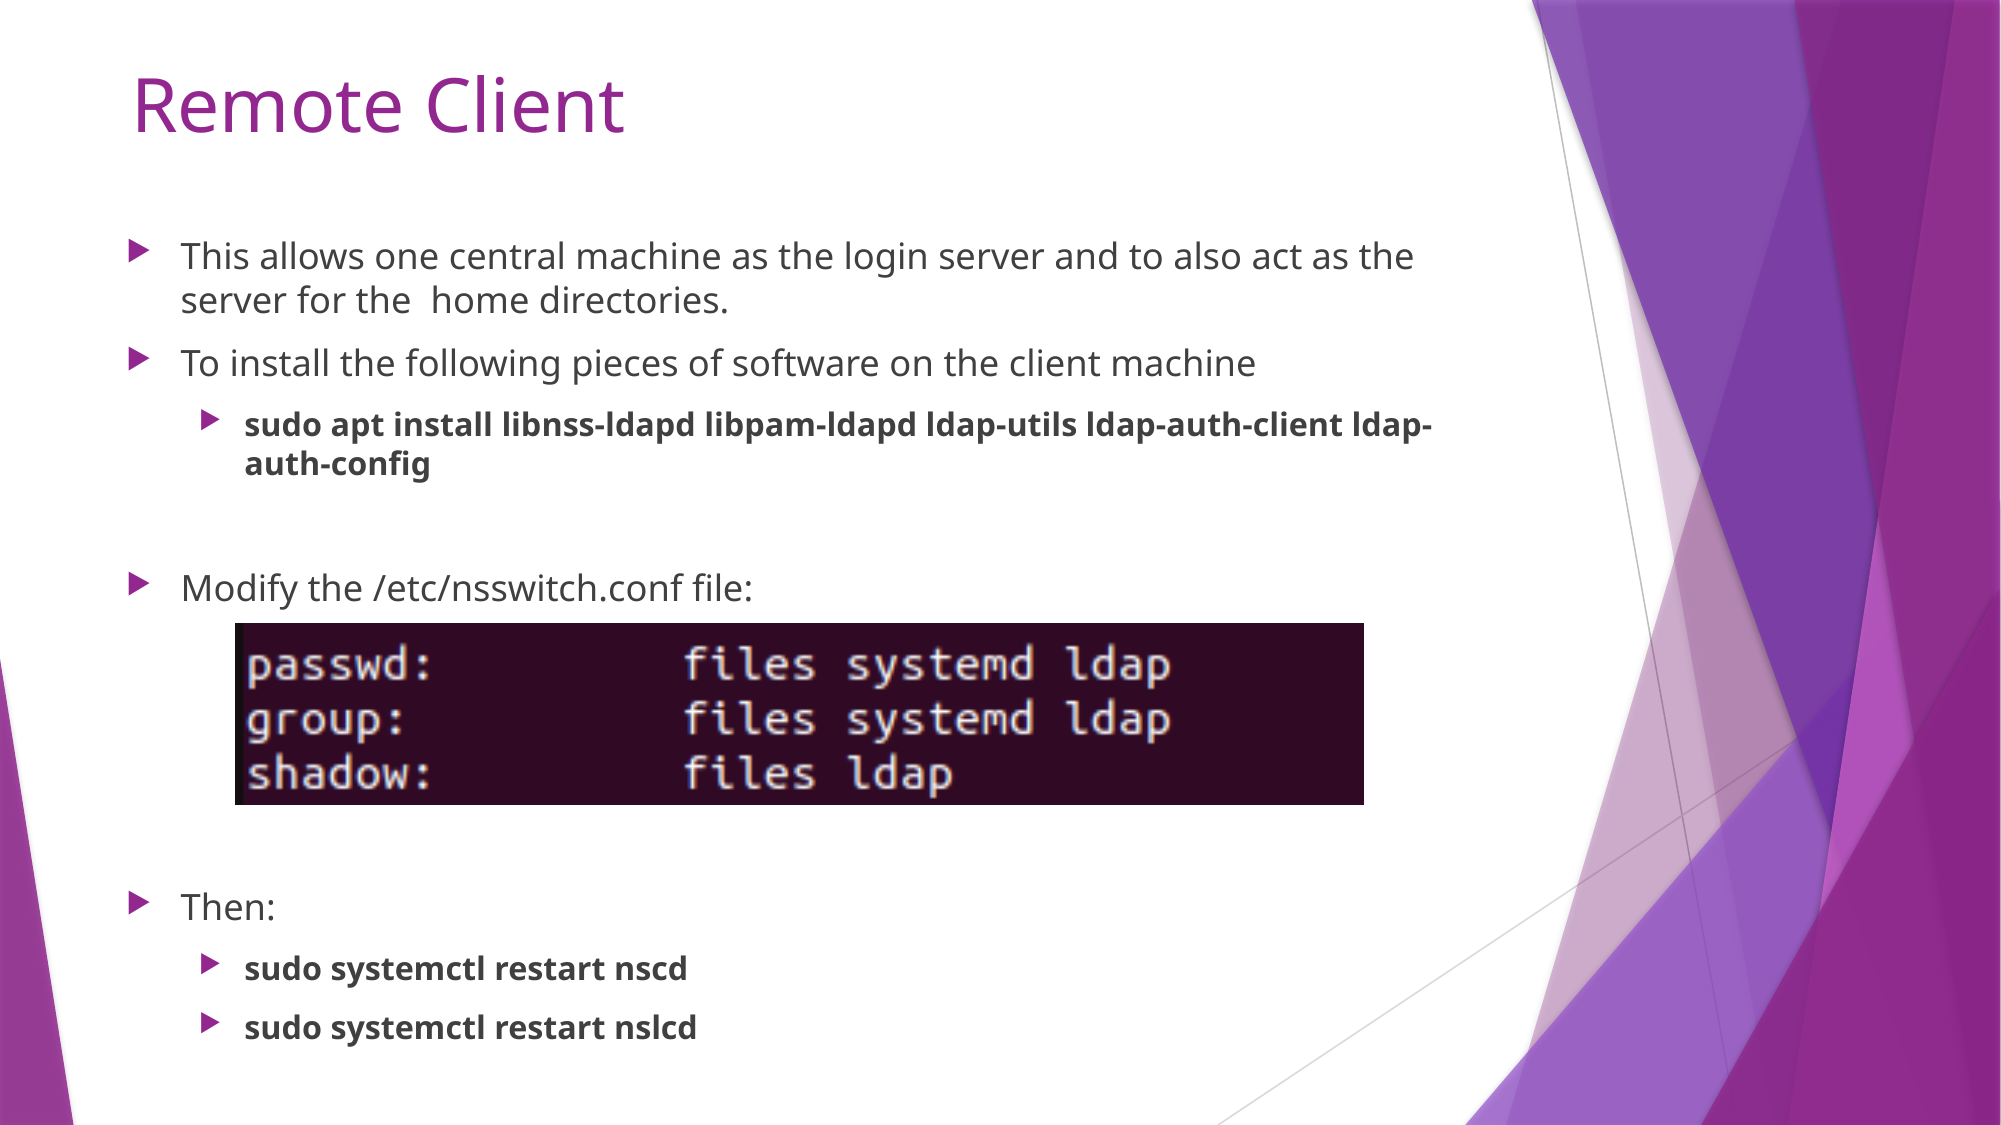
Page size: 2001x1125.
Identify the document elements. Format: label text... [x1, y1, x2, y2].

title Remote Client [116, 50, 1527, 192]
list This allows one central machine as the login server and to also act as the server for the home directories. To install the following pieces of software on the client machine sudo apt install libnss-ldapd libpam-ldapd ldap-utils ldap-auth-client ldap-auth-config Modify the /etc/nsswitch.conf file: Then: sudo systemctl restart nscd sudo systemctl restart nslcd [111, 225, 1527, 1056]
picture [235, 622, 1365, 805]
